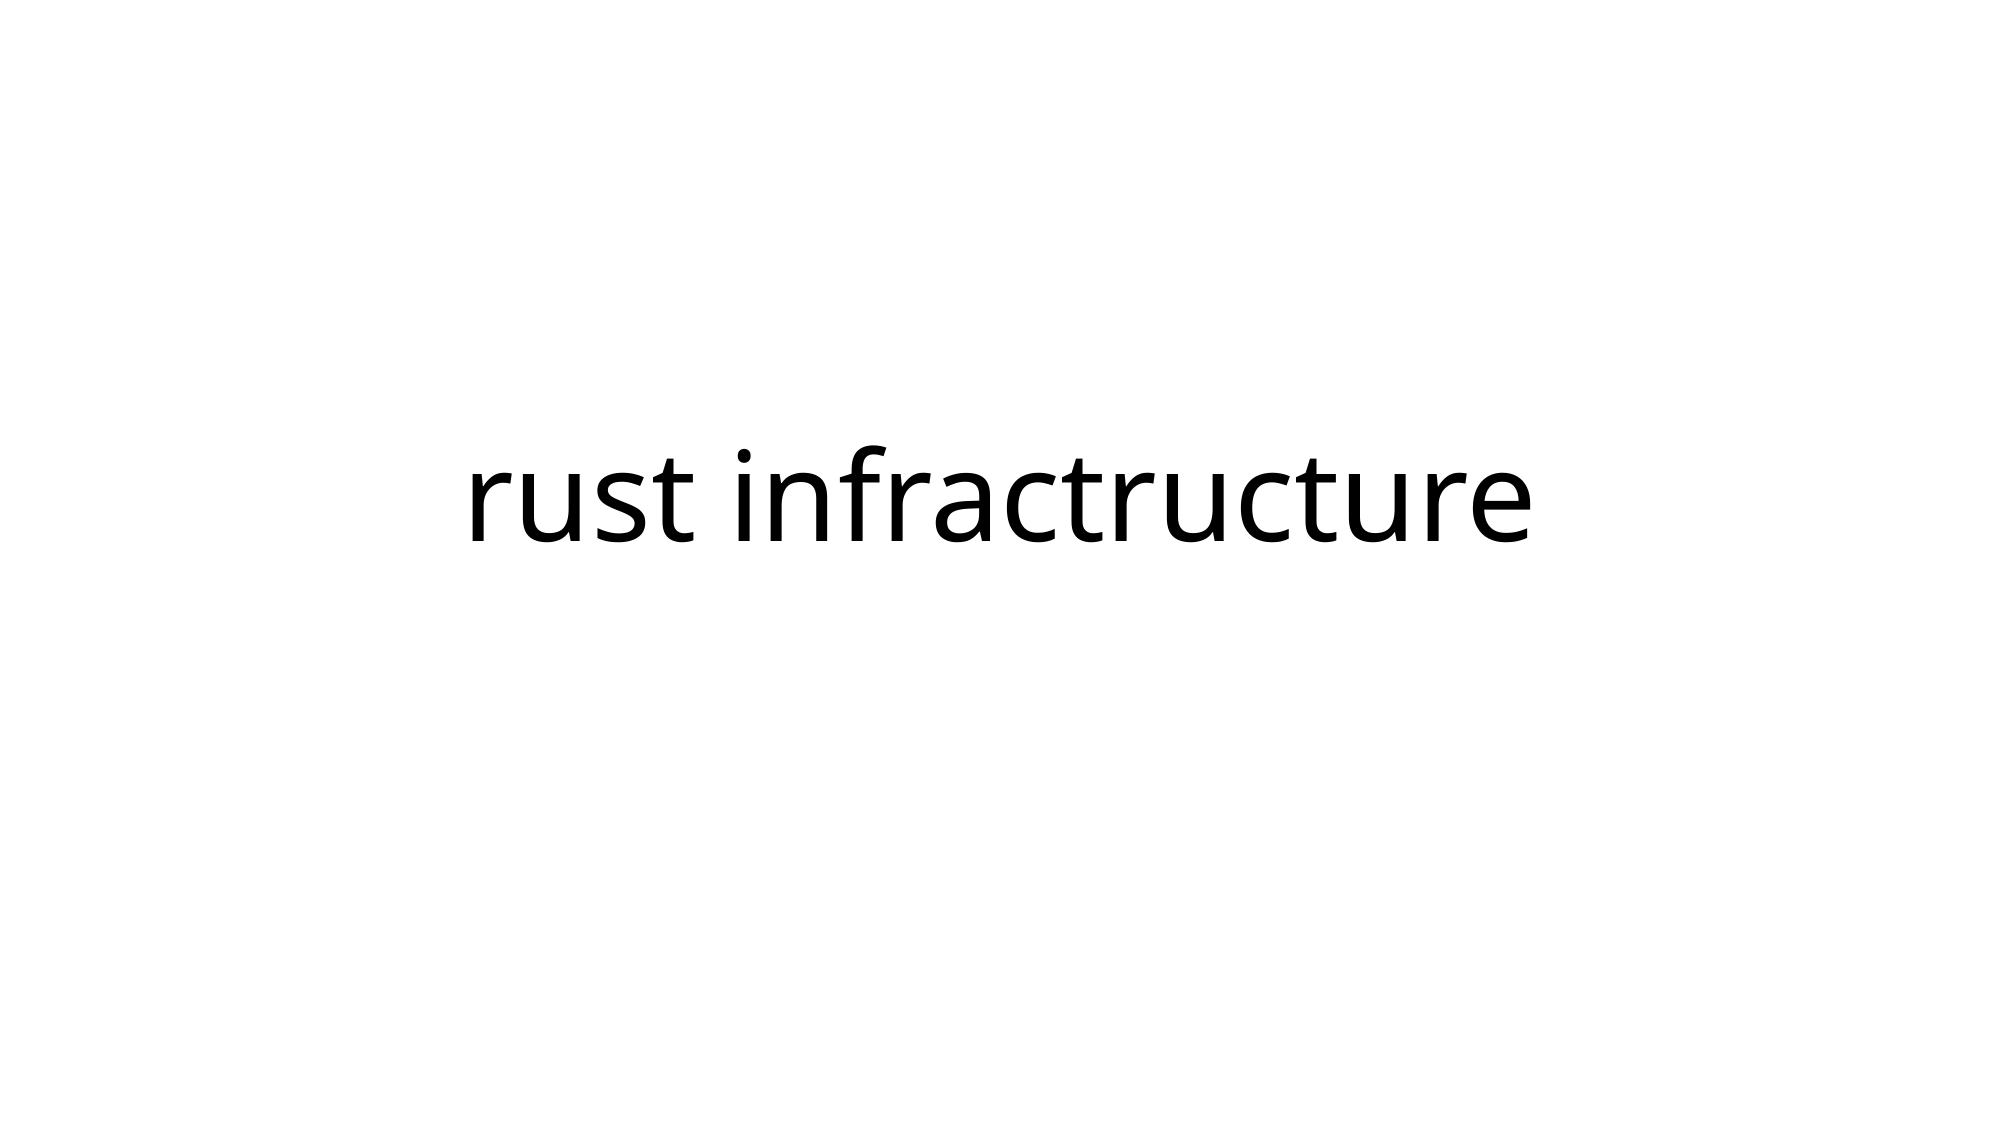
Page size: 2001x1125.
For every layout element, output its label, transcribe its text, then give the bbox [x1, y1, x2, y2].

title rust infractructure [249, 184, 1750, 576]
